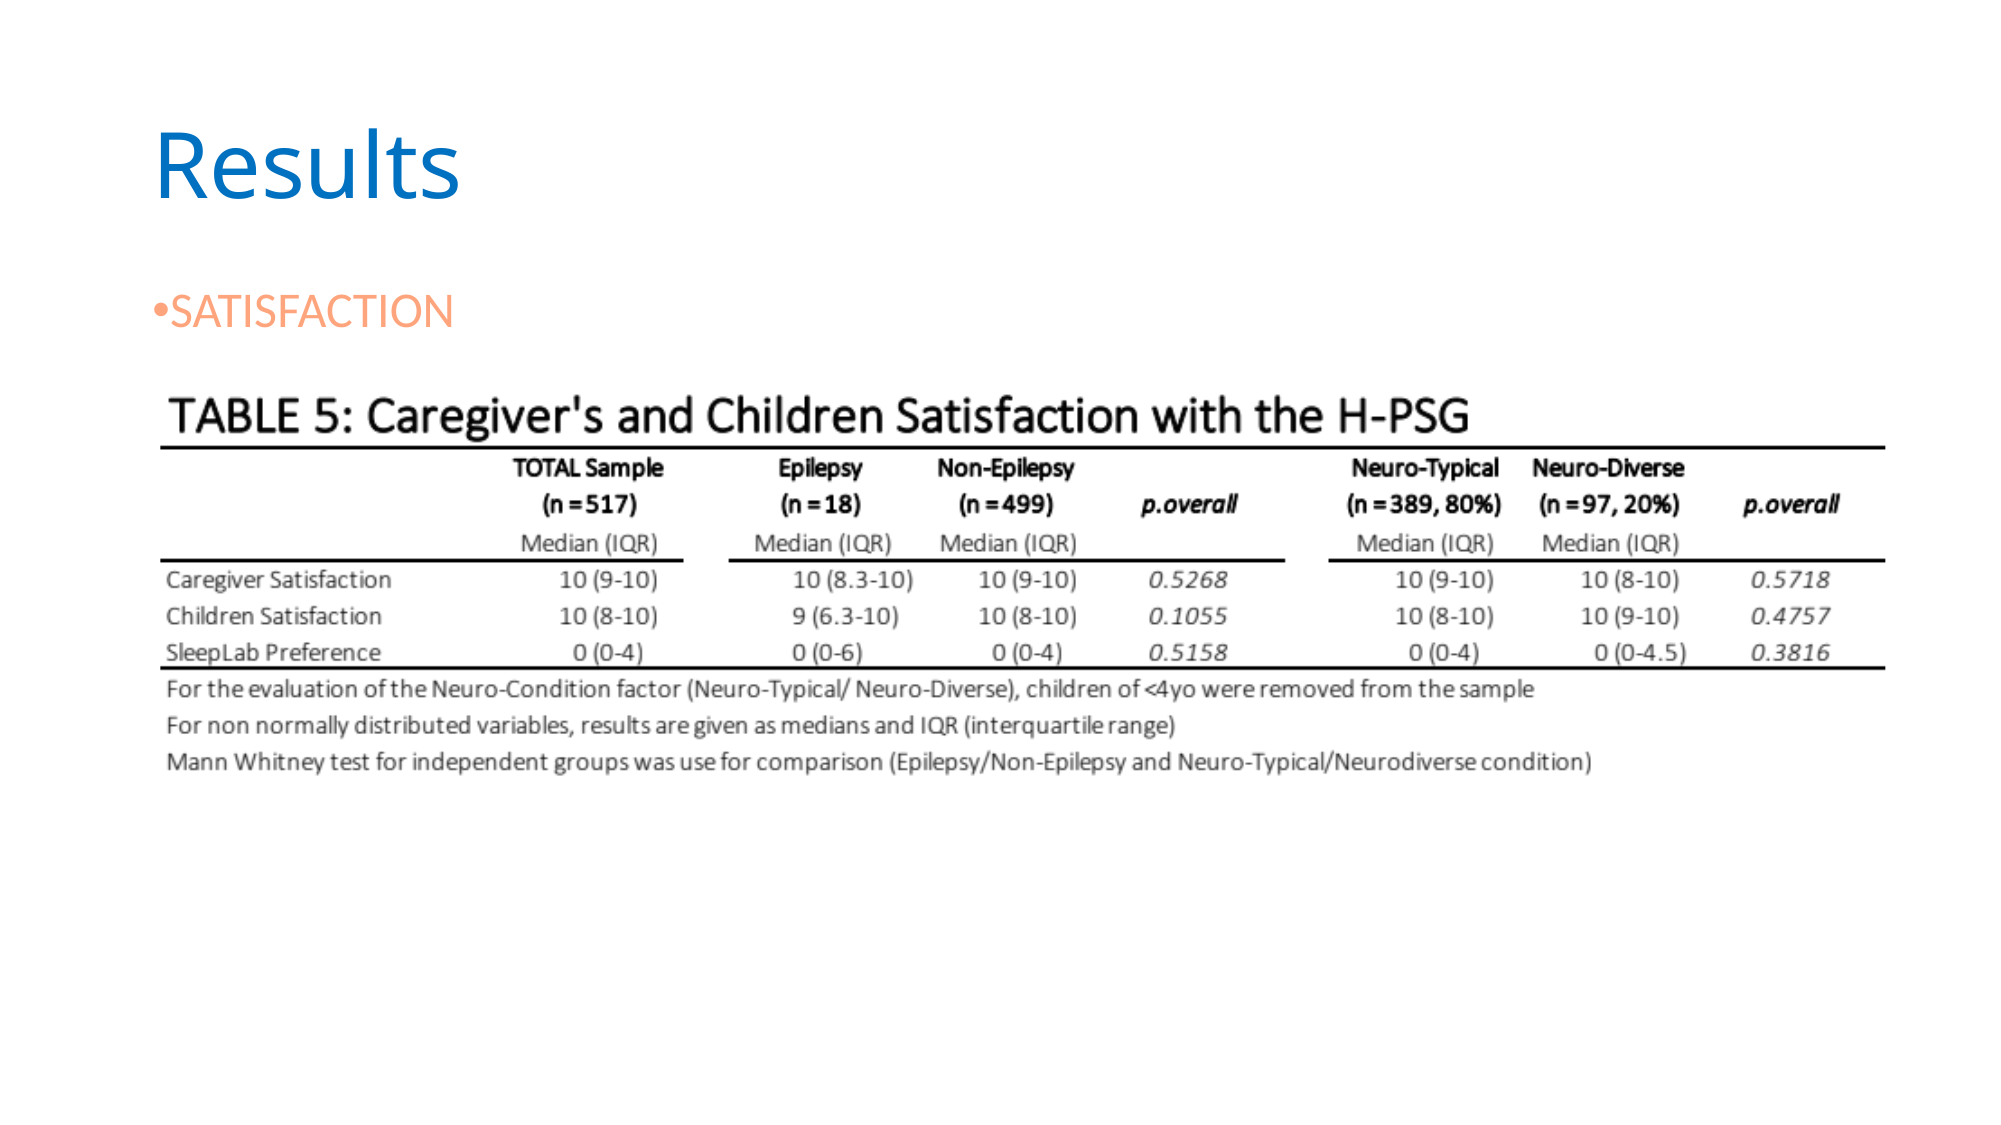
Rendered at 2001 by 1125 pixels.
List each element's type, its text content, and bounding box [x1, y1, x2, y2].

picture [160, 376, 1886, 812]
title Results [137, 59, 1863, 278]
list SATISFACTION [137, 278, 1863, 1014]
